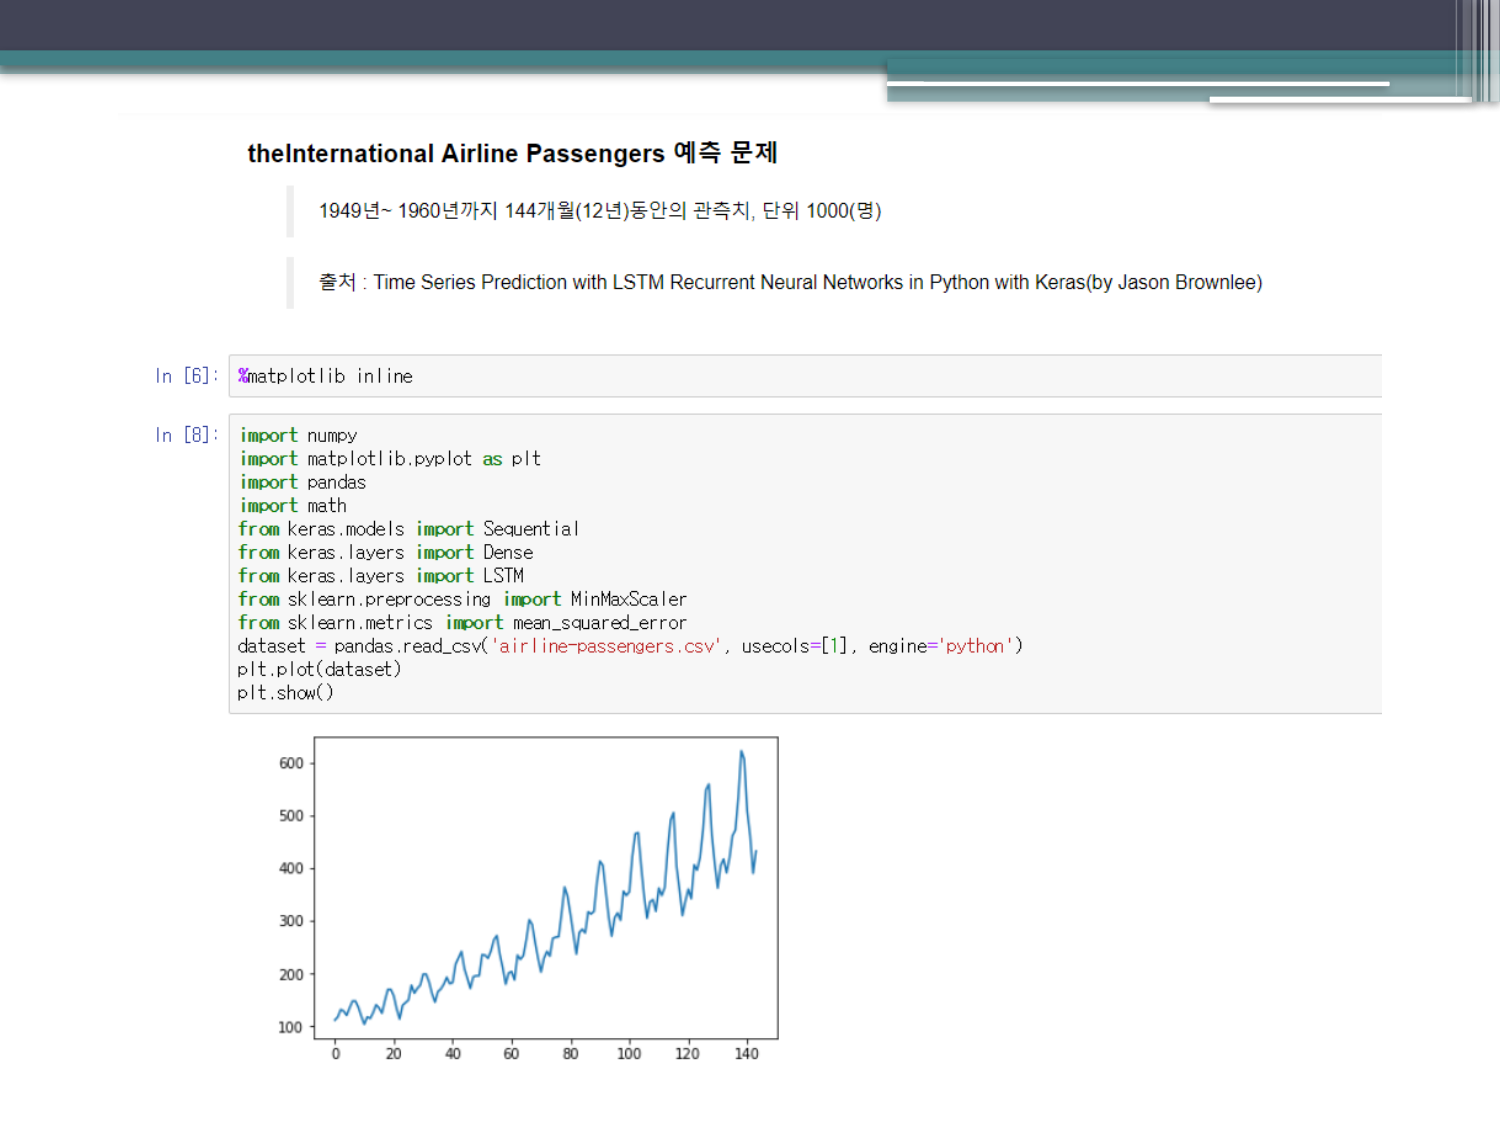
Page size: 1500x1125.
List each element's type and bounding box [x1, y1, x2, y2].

picture [117, 113, 1383, 1095]
